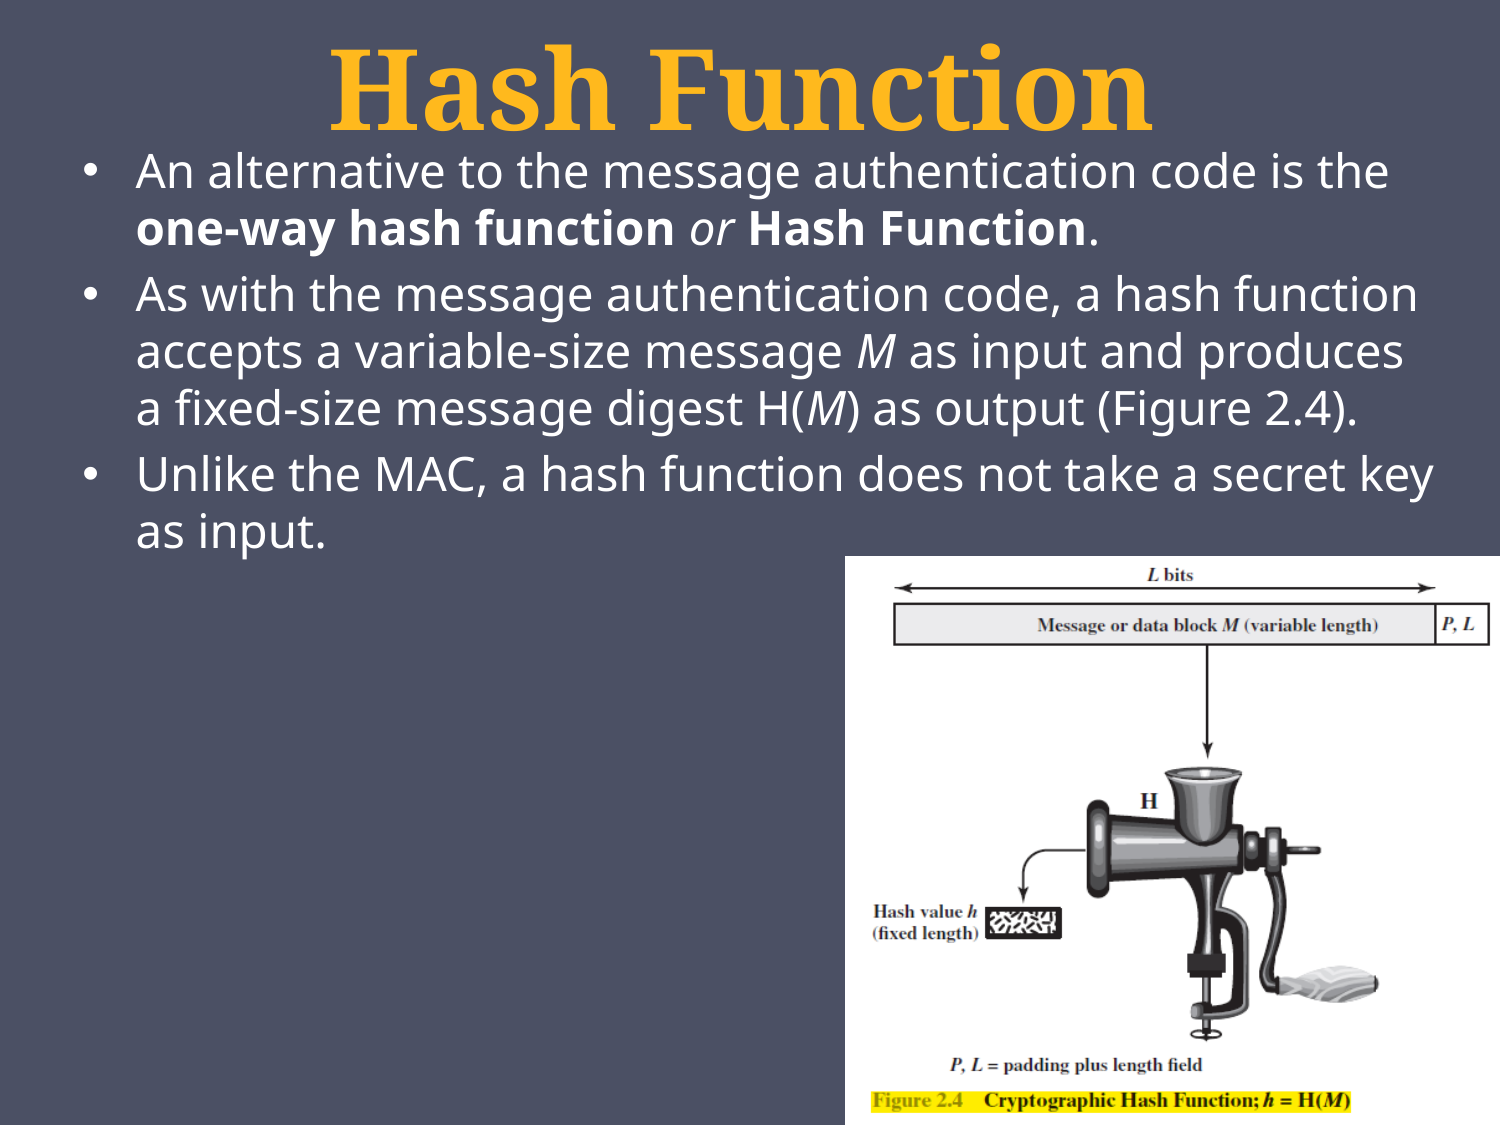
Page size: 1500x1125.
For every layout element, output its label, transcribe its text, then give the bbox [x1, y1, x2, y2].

list An alternative to the message authentication code is the one-way hash function or Hash Function. As with the message authentication code, a hash function accepts a variable-size message M as input and produces a fixed-size message digest H(M) as output (Figure 2.4). Unlike the MAC, a hash function does not take a secret key as input. [67, 133, 1451, 623]
title Hash Function [67, 19, 1418, 133]
picture [845, 556, 1500, 1125]
